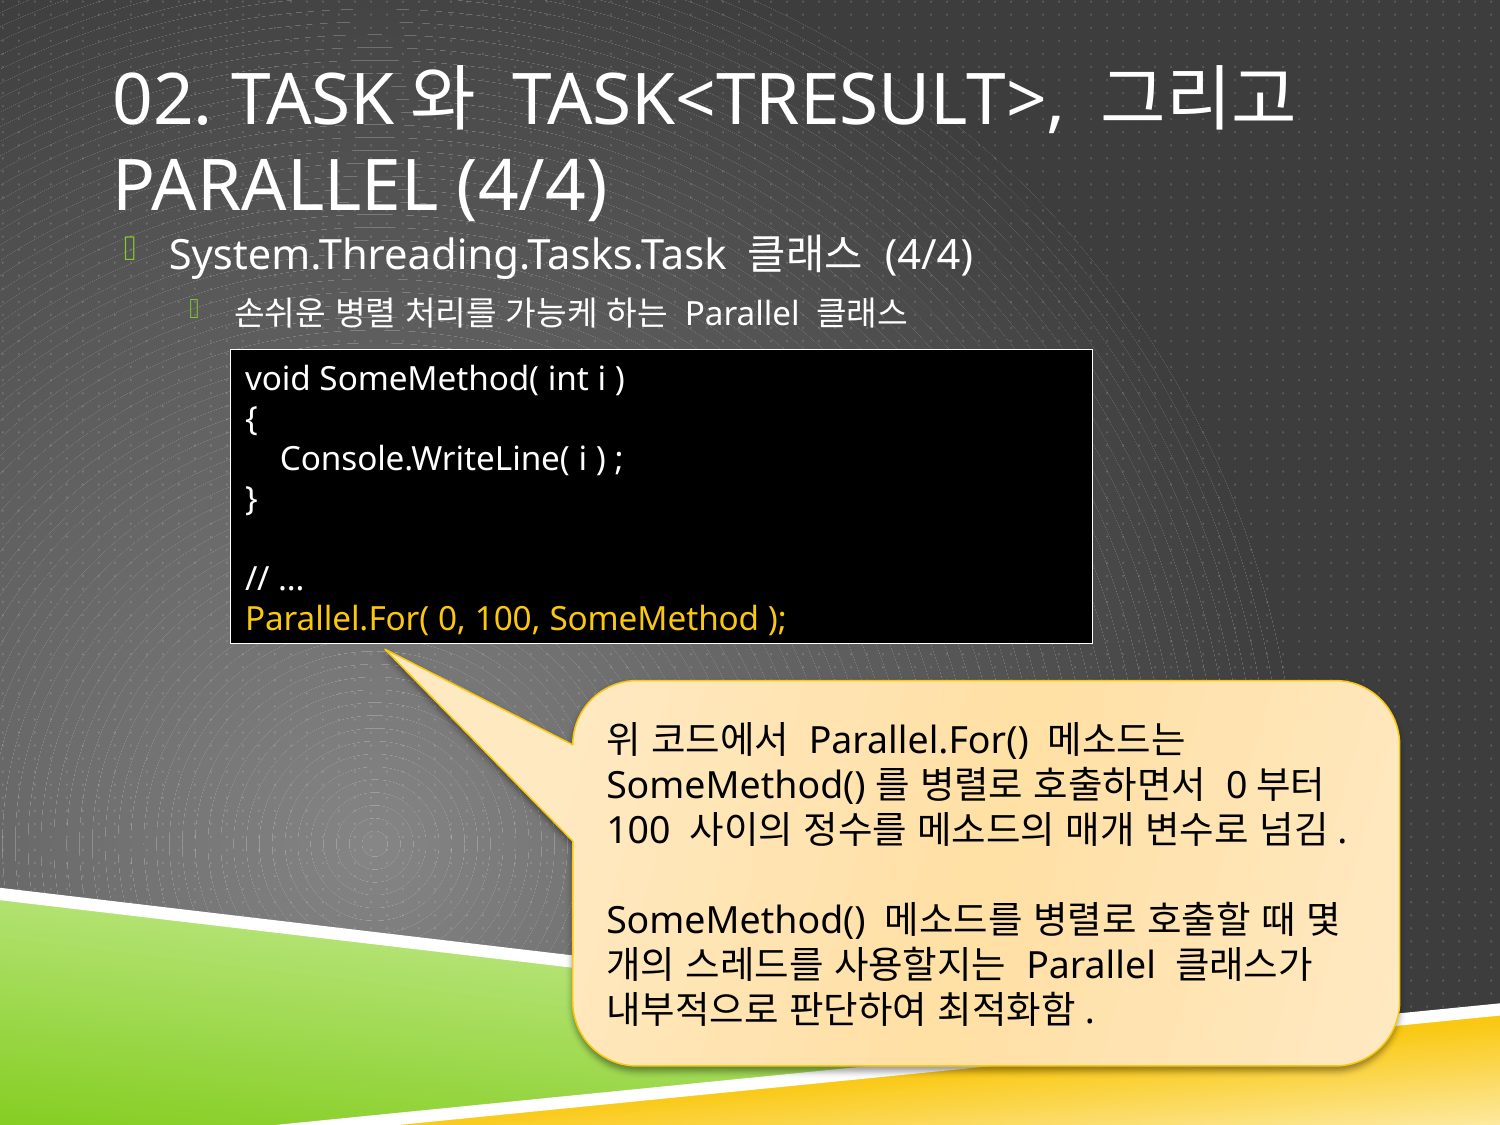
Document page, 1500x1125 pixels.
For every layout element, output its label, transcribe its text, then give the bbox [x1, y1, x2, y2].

text_box void SomeMethod( int i ) { Console.WriteLine( i ) ; } // … Parallel.For( 0, 100, SomeMethod ); [230, 349, 1093, 644]
list System.Threading.Tasks.Task 클래스 (4/4) 손쉬운 병렬 처리를 가능케 하는 Parallel 클래스 [112, 219, 1388, 887]
title 02. Task와 Task<TResult>, 그리고 Parallel (4/4) [112, 45, 1388, 219]
text_box 위 코드에서 Parallel.For() 메소드는 SomeMethod()를 병렬로 호출하면서 0부터 100 사이의 정수를 메소드의 매개 변수로 넘김. SomeMethod() 메소드를 병렬로 호출할 때 몇 개의 스레드를 사용할지는 Parallel 클래스가 내부적으로 판단하여 최적화함. [384, 648, 1401, 1067]
